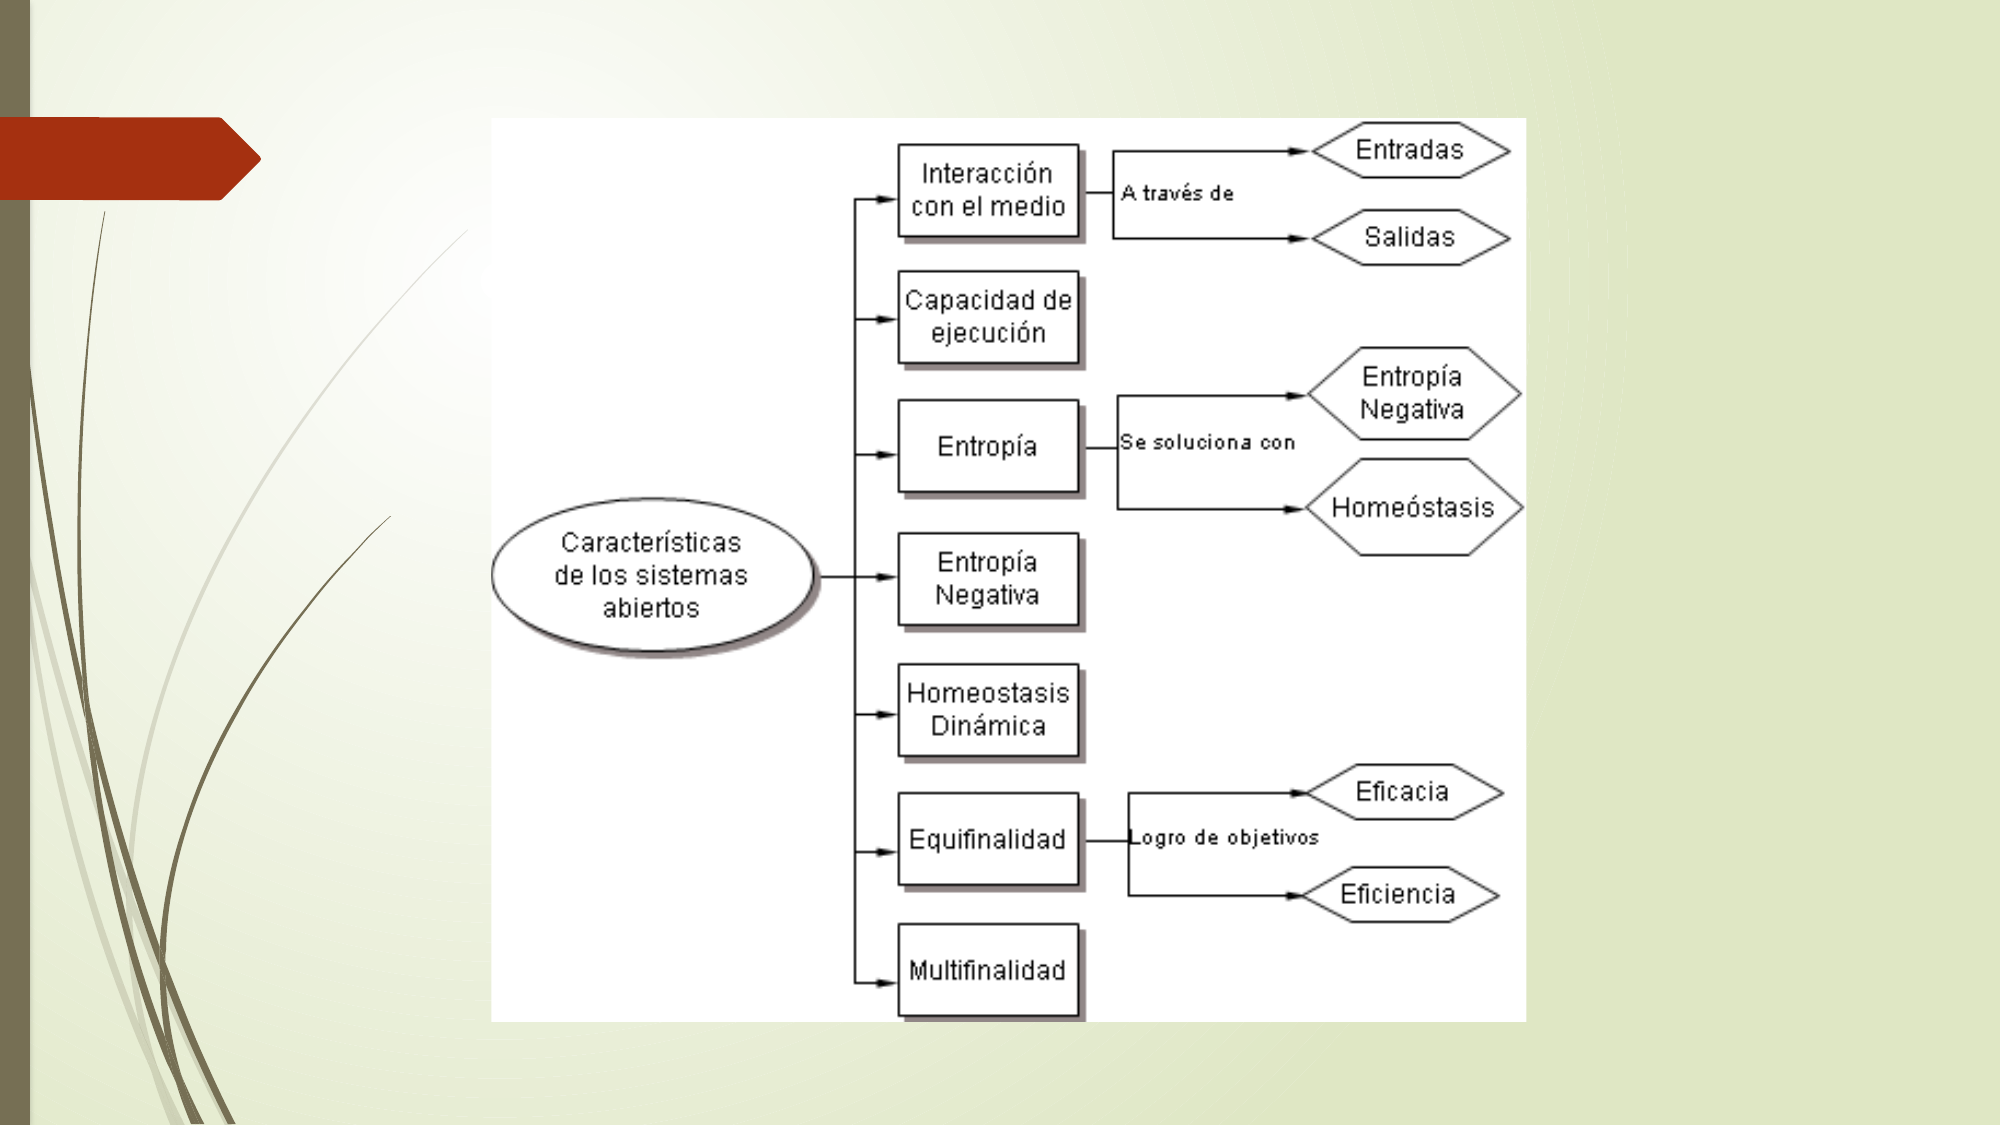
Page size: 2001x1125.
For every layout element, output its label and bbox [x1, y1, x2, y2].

picture [490, 118, 1527, 1022]
